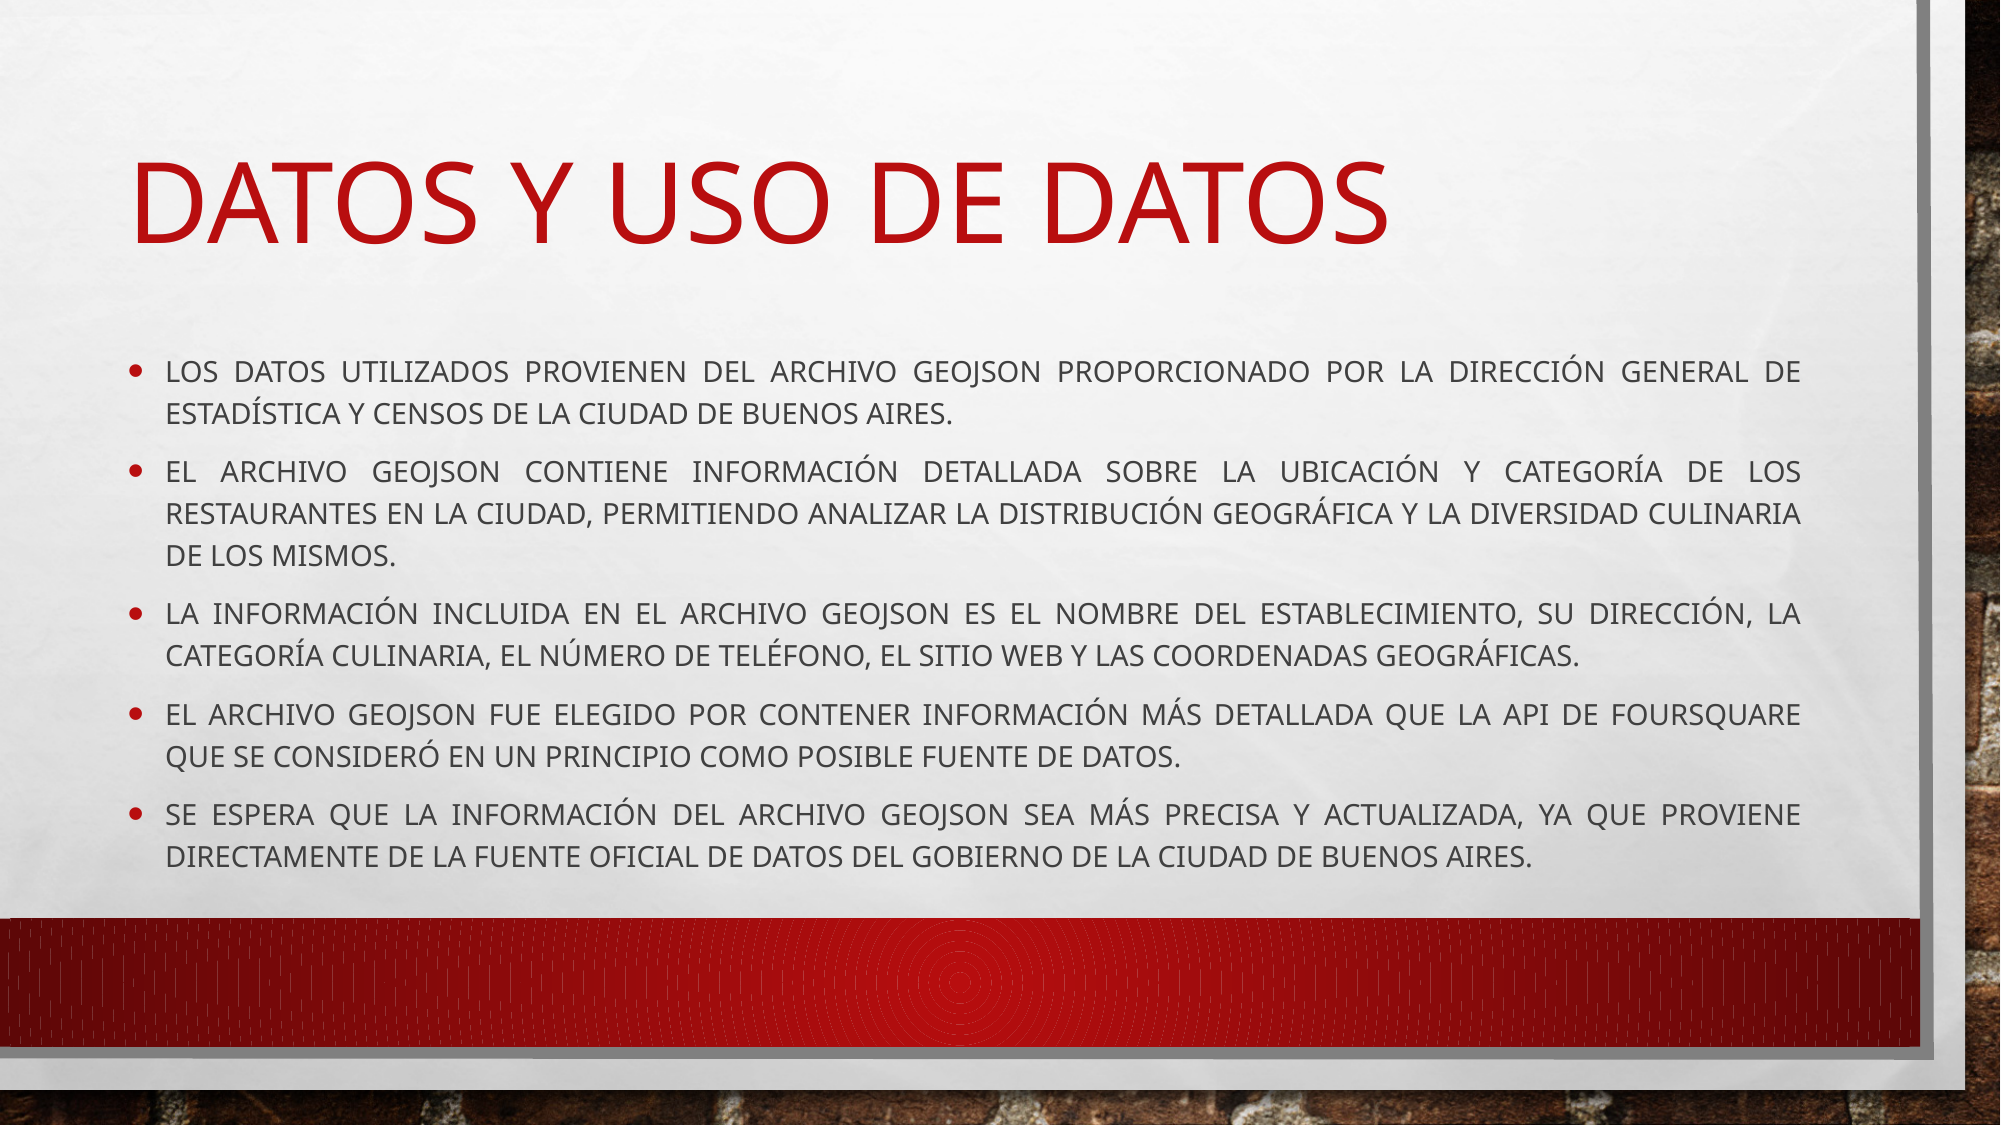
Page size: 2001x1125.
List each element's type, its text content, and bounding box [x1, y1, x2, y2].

picture [0, 0, 2000, 1125]
title DATOS Y USO DE DATOS [112, 112, 1818, 302]
list Los datos utilizados provienen del archivo geoJson proporcionado por la Dirección General de Estadística y Censos de la Ciudad de Buenos Aires. El archivo geoJson contiene información detallada sobre la ubicación y categoría de los restaurantes en la ciudad, permitiendo analizar la distribución geográfica y la diversidad culinaria de los mismos. La información incluida en el archivo geoJson es el nombre del establecimiento, su dirección, la categoría culinaria, el número de teléfono, el sitio web y las coordenadas geográficas. El archivo geoJson fue elegido por contener información más detallada que la API de Foursquare que se consideró en un principio como posible fuente de datos. Se espera que la información del archivo geoJson sea más precisa y actualizada, ya que proviene directamente de la fuente oficial de datos del gobierno de la Ciudad de Buenos Aires. [112, 338, 1818, 882]
